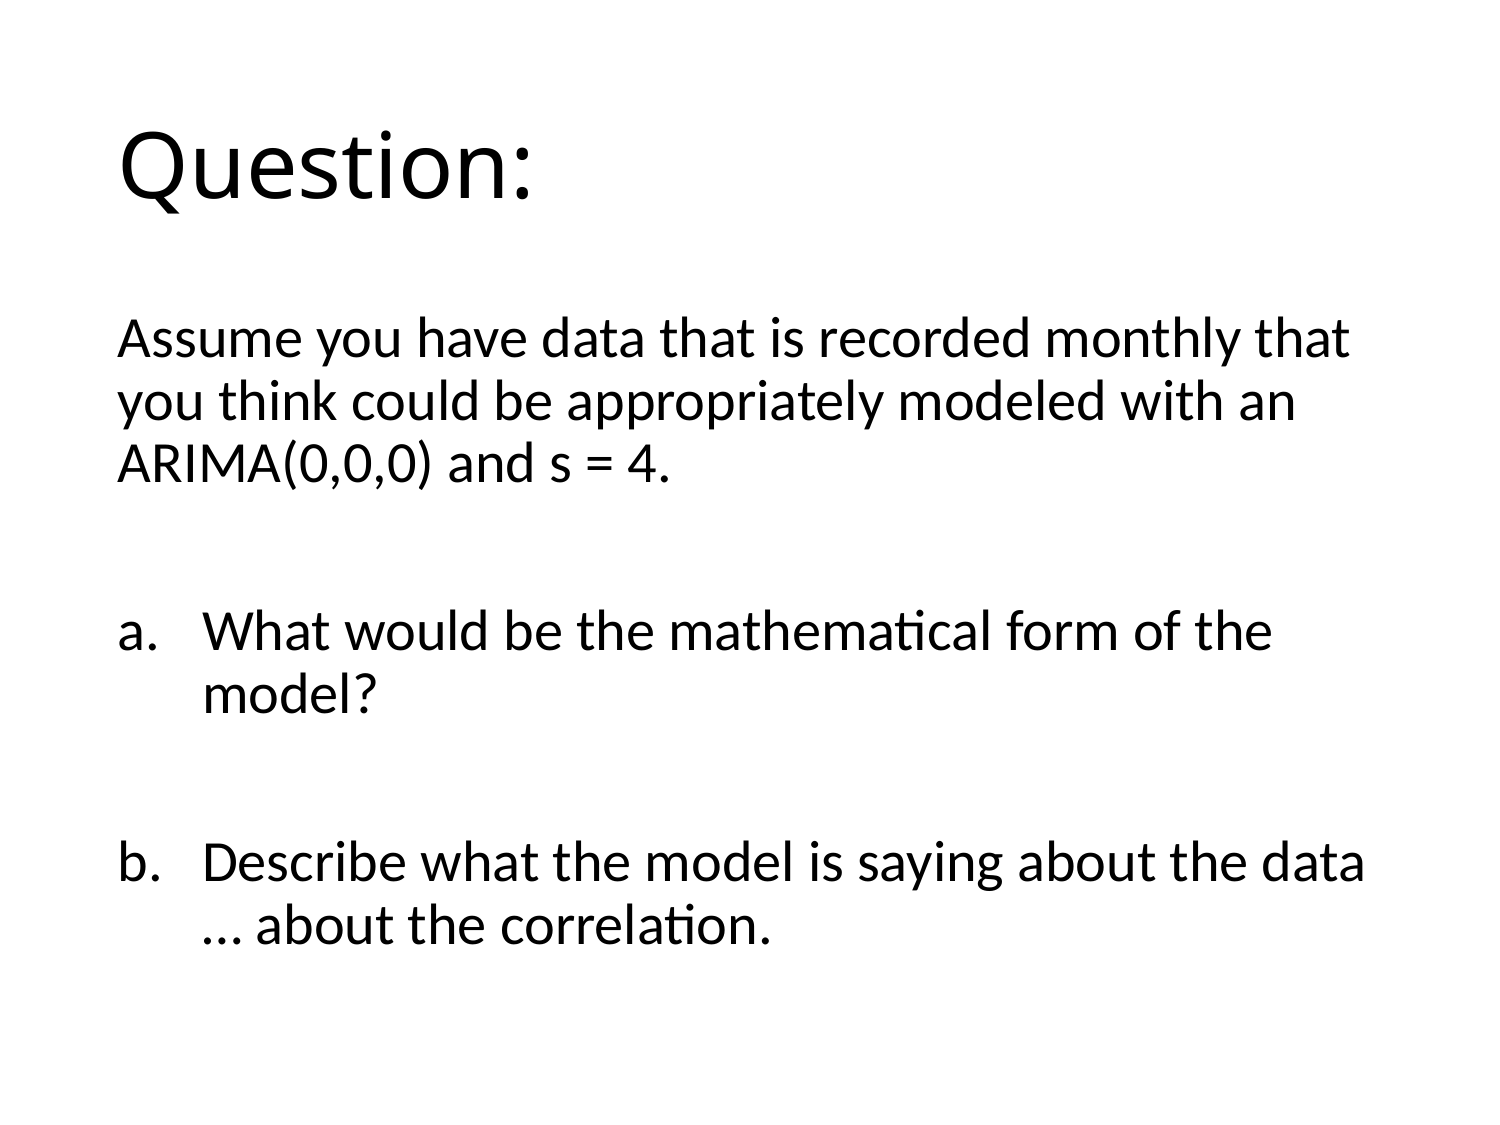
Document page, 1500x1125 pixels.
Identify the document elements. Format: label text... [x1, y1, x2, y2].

text_box Assume you have data that is recorded monthly that you think could be appropriately modeled with an ARIMA(0,0,0) and s = 4. What would be the mathematical form of the model? Describe what the model is saying about the data … about the correlation. [103, 299, 1397, 1014]
text_box Question: [103, 59, 1397, 278]
